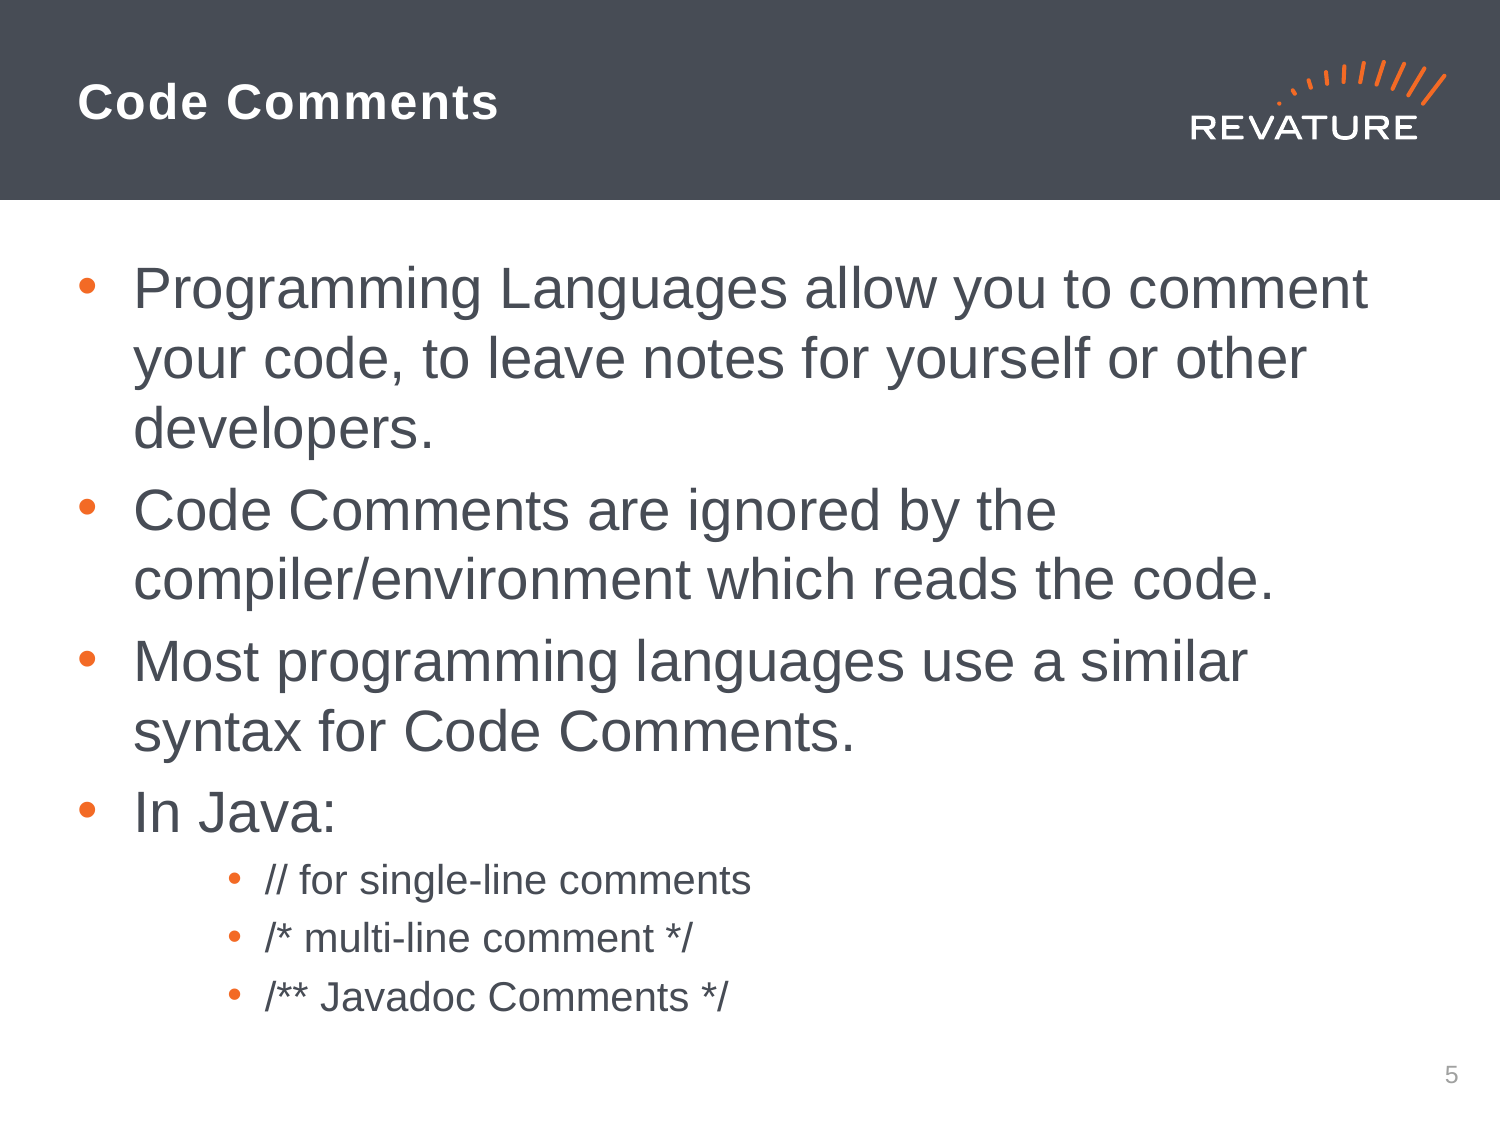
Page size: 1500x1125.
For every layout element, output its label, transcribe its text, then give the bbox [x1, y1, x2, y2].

list Programming Languages allow you to comment your code, to leave notes for yourself or other developers. Code Comments are ignored by the compiler/environment which reads the code. Most programming languages use a similar syntax for Code Comments. In Java: // for single-line comments /* multi-line comment */ /** Javadoc Comments */ [62, 243, 1438, 1076]
title Code Comments [62, 0, 1084, 200]
slide_number 4 [1332, 1043, 1474, 1104]
